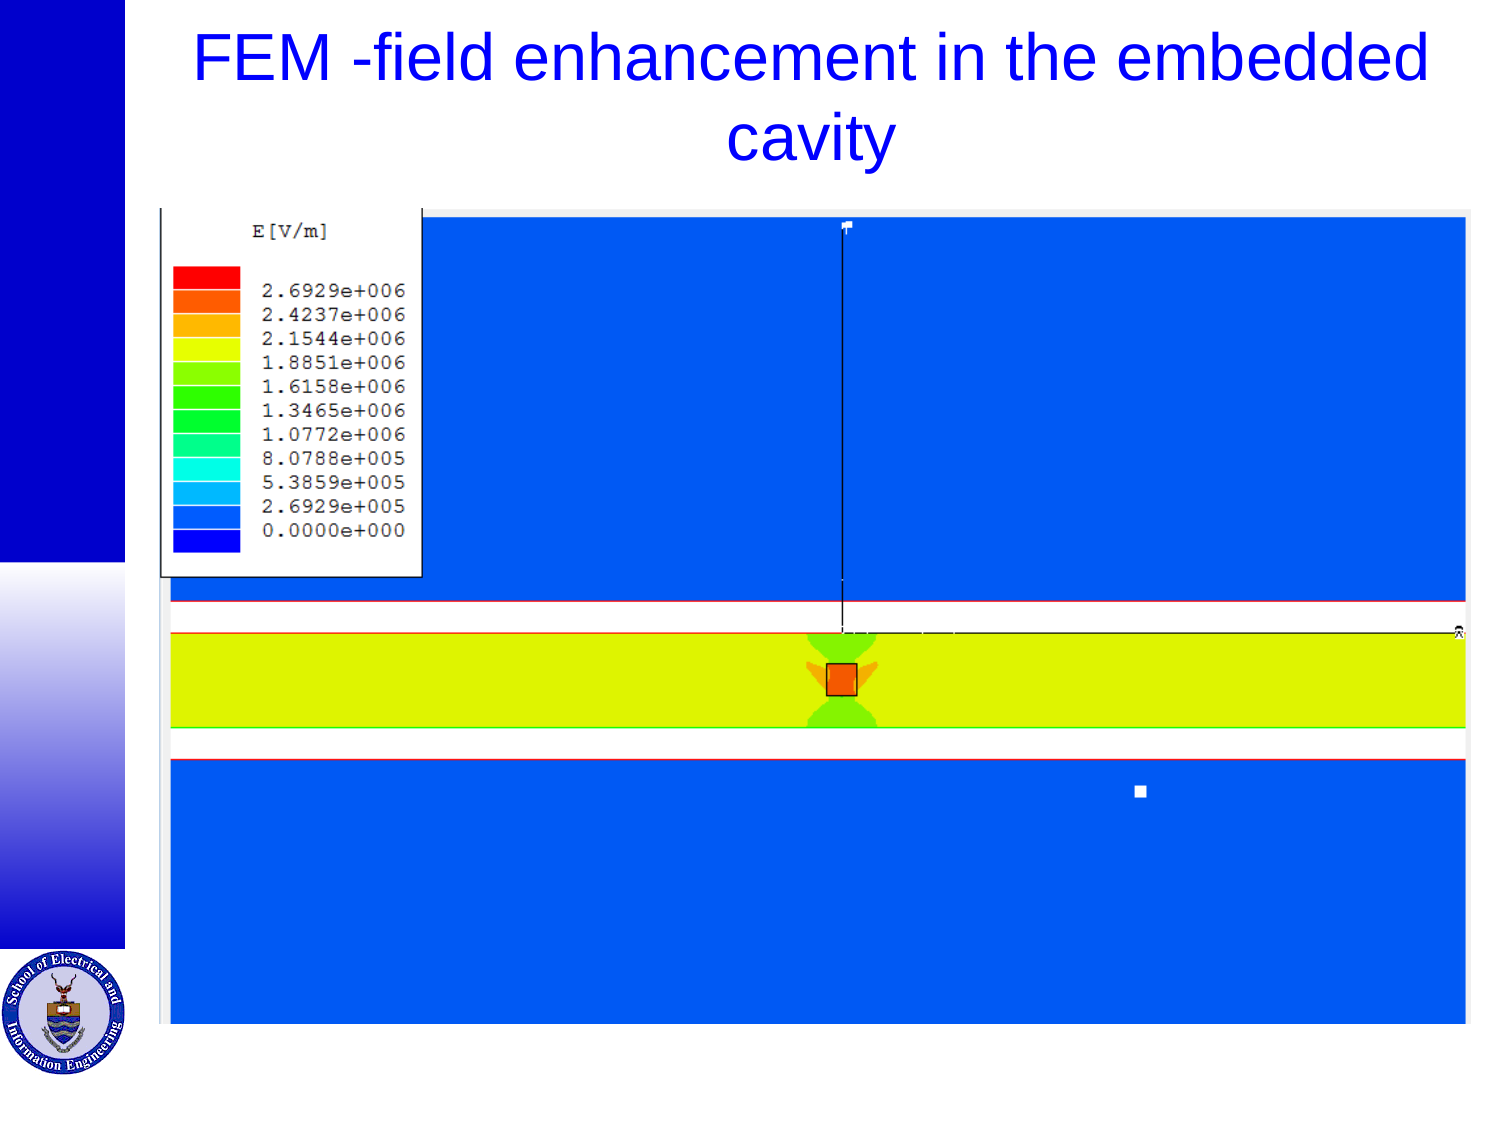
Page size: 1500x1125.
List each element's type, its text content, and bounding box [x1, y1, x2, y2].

title FEM -field enhancement in the embedded cavity [123, 18, 1500, 170]
picture [0, 949, 125, 1075]
picture [159, 207, 1471, 1024]
